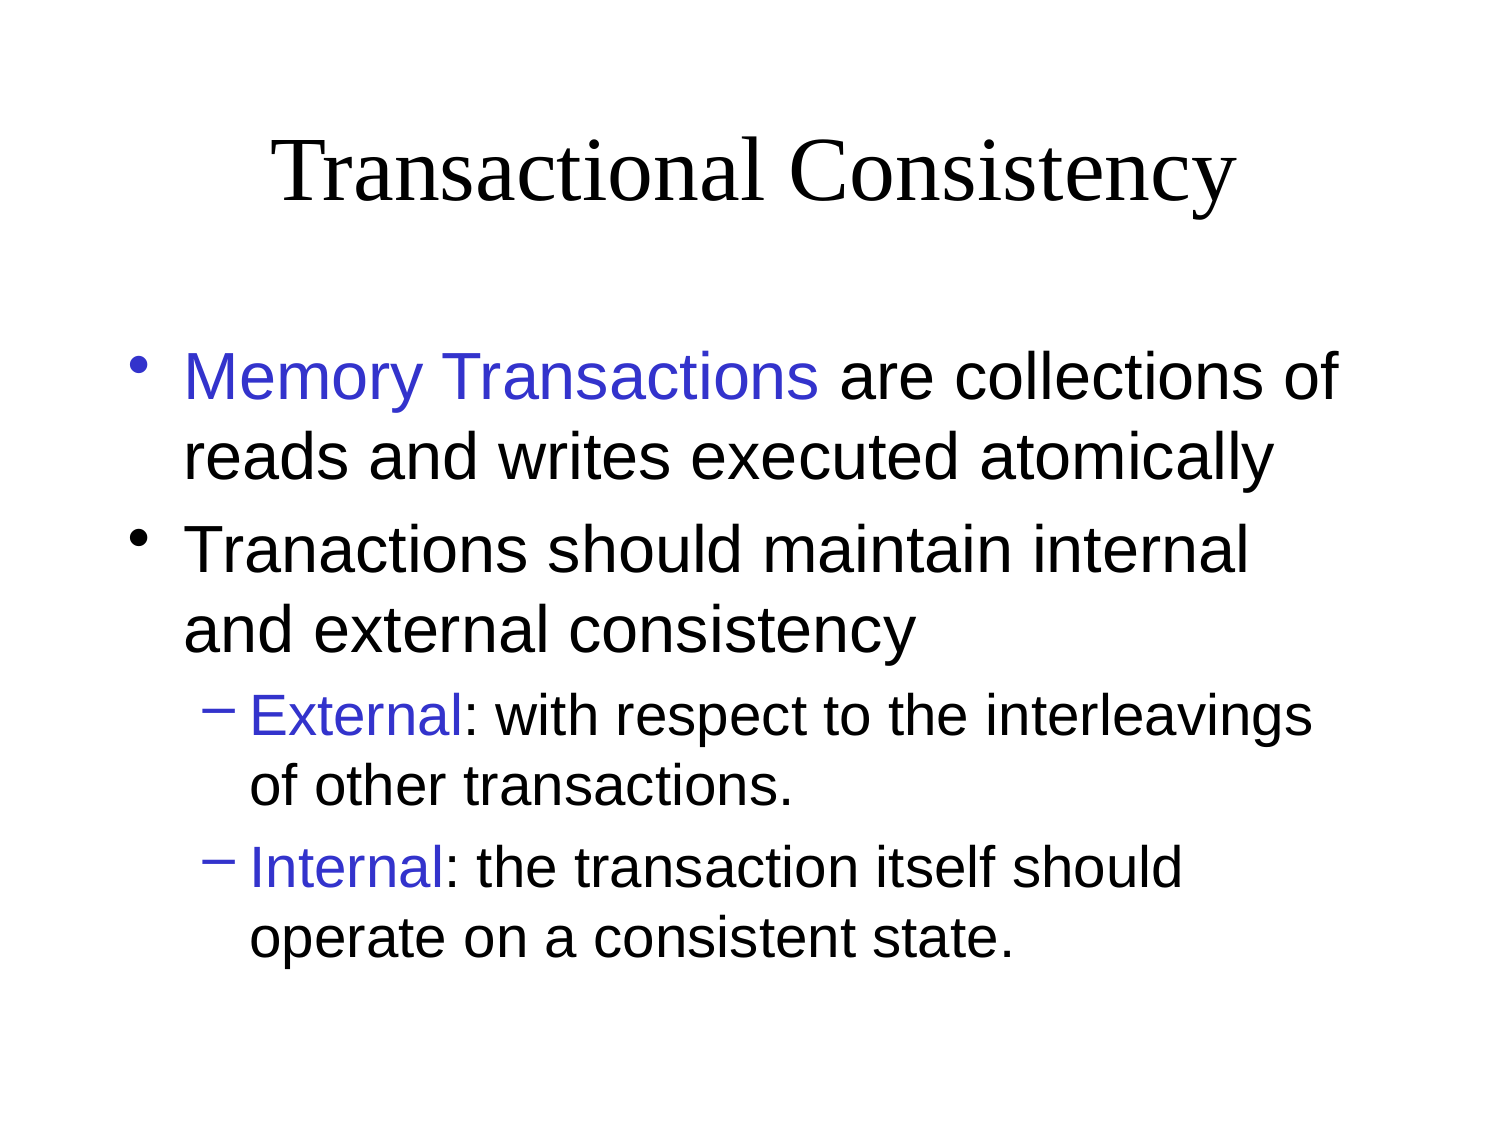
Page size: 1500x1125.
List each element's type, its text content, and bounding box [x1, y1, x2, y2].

list Memory Transactions are collections of reads and writes executed atomically Tranactions should maintain internal and external consistency External: with respect to the interleavings of other transactions. Internal: the transaction itself should operate on a consistent state. [112, 324, 1388, 1001]
title Transactional Consistency [116, 70, 1393, 259]
